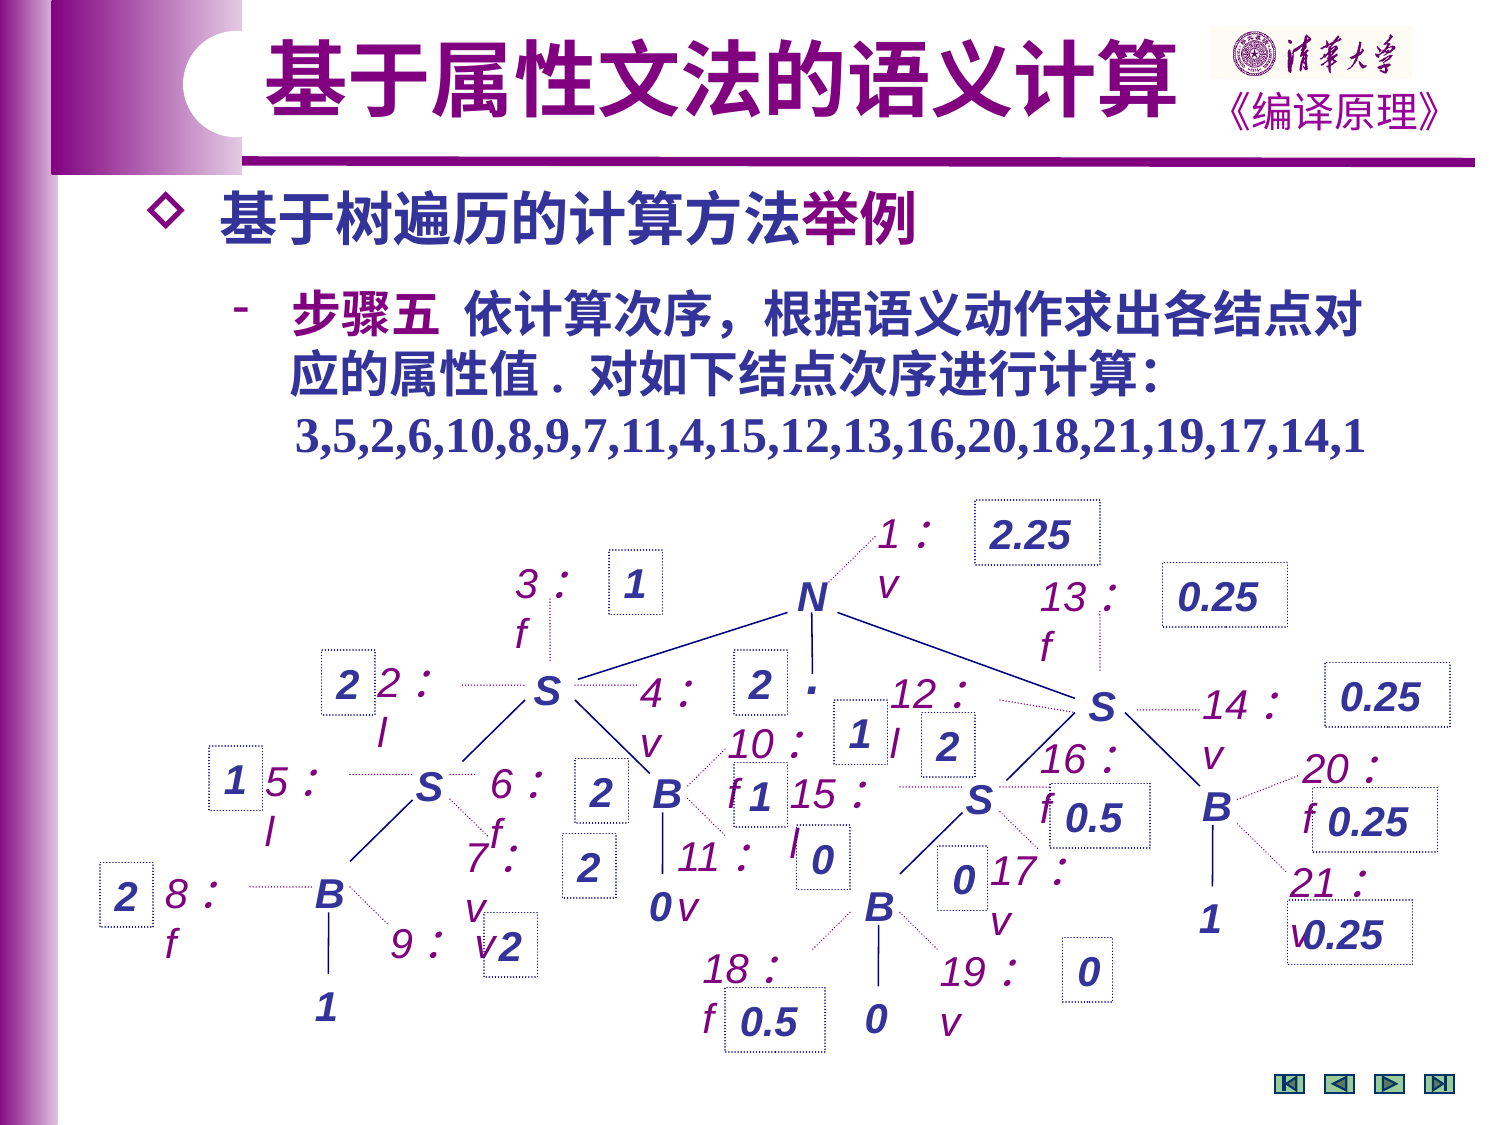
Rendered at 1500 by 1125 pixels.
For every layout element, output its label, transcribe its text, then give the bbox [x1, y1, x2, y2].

text_box 1 [609, 549, 663, 615]
text_box 2：l [362, 648, 475, 764]
text_box 13：f [1024, 562, 1163, 678]
text_box 2.25 [975, 500, 1100, 565]
text_box [1324, 1074, 1355, 1093]
text_box 11：v [662, 822, 813, 938]
text_box 2 [484, 912, 538, 978]
text_box 0.5 [1050, 783, 1150, 849]
text_box [1424, 1074, 1455, 1093]
text_box 1 [834, 699, 888, 765]
text_box 0 [1062, 937, 1113, 1003]
text_box 8：f [150, 859, 263, 975]
text_box . [787, 637, 839, 709]
text_box 6：f [474, 749, 588, 823]
text_box N [782, 562, 850, 628]
text_box 15：l [774, 759, 913, 875]
text_box 0.5 [725, 987, 825, 1053]
text_box 0 [849, 984, 904, 1050]
text_box 9：v [374, 909, 525, 974]
text_box 1 [734, 762, 788, 828]
text_box 21：v [1274, 848, 1425, 964]
text_box 1 [209, 745, 263, 811]
text_box 0.25 [1312, 787, 1438, 853]
text_box 基于树遍历的计算方法举例 [125, 174, 1449, 260]
text_box 2 [562, 833, 616, 899]
text_box 2 [921, 712, 975, 778]
text_box 1 [1184, 884, 1238, 950]
text_box 5：l [249, 747, 363, 863]
text_box 4：v [624, 657, 734, 773]
text_box 0 [937, 845, 988, 911]
text_box 2 [734, 650, 788, 715]
text_box 3：f [500, 549, 613, 665]
text_box 1 [299, 972, 354, 1038]
text_box 6：f [575, 824, 588, 833]
text_box 0.25 [1287, 900, 1413, 965]
text_box S [1073, 678, 1138, 724]
text_box 2 [321, 650, 375, 715]
text_box 20：f [1287, 734, 1425, 848]
text_box B [637, 773, 700, 825]
picture [1210, 26, 1412, 79]
text_box B [1187, 786, 1250, 838]
text_box B [849, 875, 913, 938]
text_box 18：f [687, 934, 825, 1050]
text_box B [299, 863, 363, 925]
text_box 0 [796, 825, 850, 890]
text_box 0.25 [1325, 662, 1450, 728]
text_box 12：l [874, 659, 1013, 775]
text_box 0 [634, 872, 662, 938]
text_box 16：f [1024, 724, 1163, 840]
text_box 基于属性文法的语义计算 [249, 31, 1209, 136]
text_box 0.25 [1162, 562, 1288, 628]
text_box S [518, 665, 575, 722]
text_box [1374, 1074, 1405, 1093]
text_box 17：v [974, 836, 1125, 951]
text_box S [950, 775, 1009, 831]
text_box 14：v [1187, 670, 1338, 786]
text_box 步骤五 依计算次序，根据语义动作求出各结点对 应的属性值. 对如下结点次序进行计算： 3,5,2,6,10,8,9,7,11,4,15,12,13,16,20,18,21,19,17,14,1 [217, 274, 1399, 470]
text_box 2 [99, 862, 154, 928]
text_box 10：f [712, 709, 834, 822]
text_box [1274, 1074, 1305, 1093]
text_box 19：v [924, 936, 1075, 1052]
text_box S [400, 764, 459, 818]
text_box 2 [574, 758, 629, 824]
text_box 7：v [450, 823, 575, 939]
text_box 1：v [862, 499, 988, 615]
